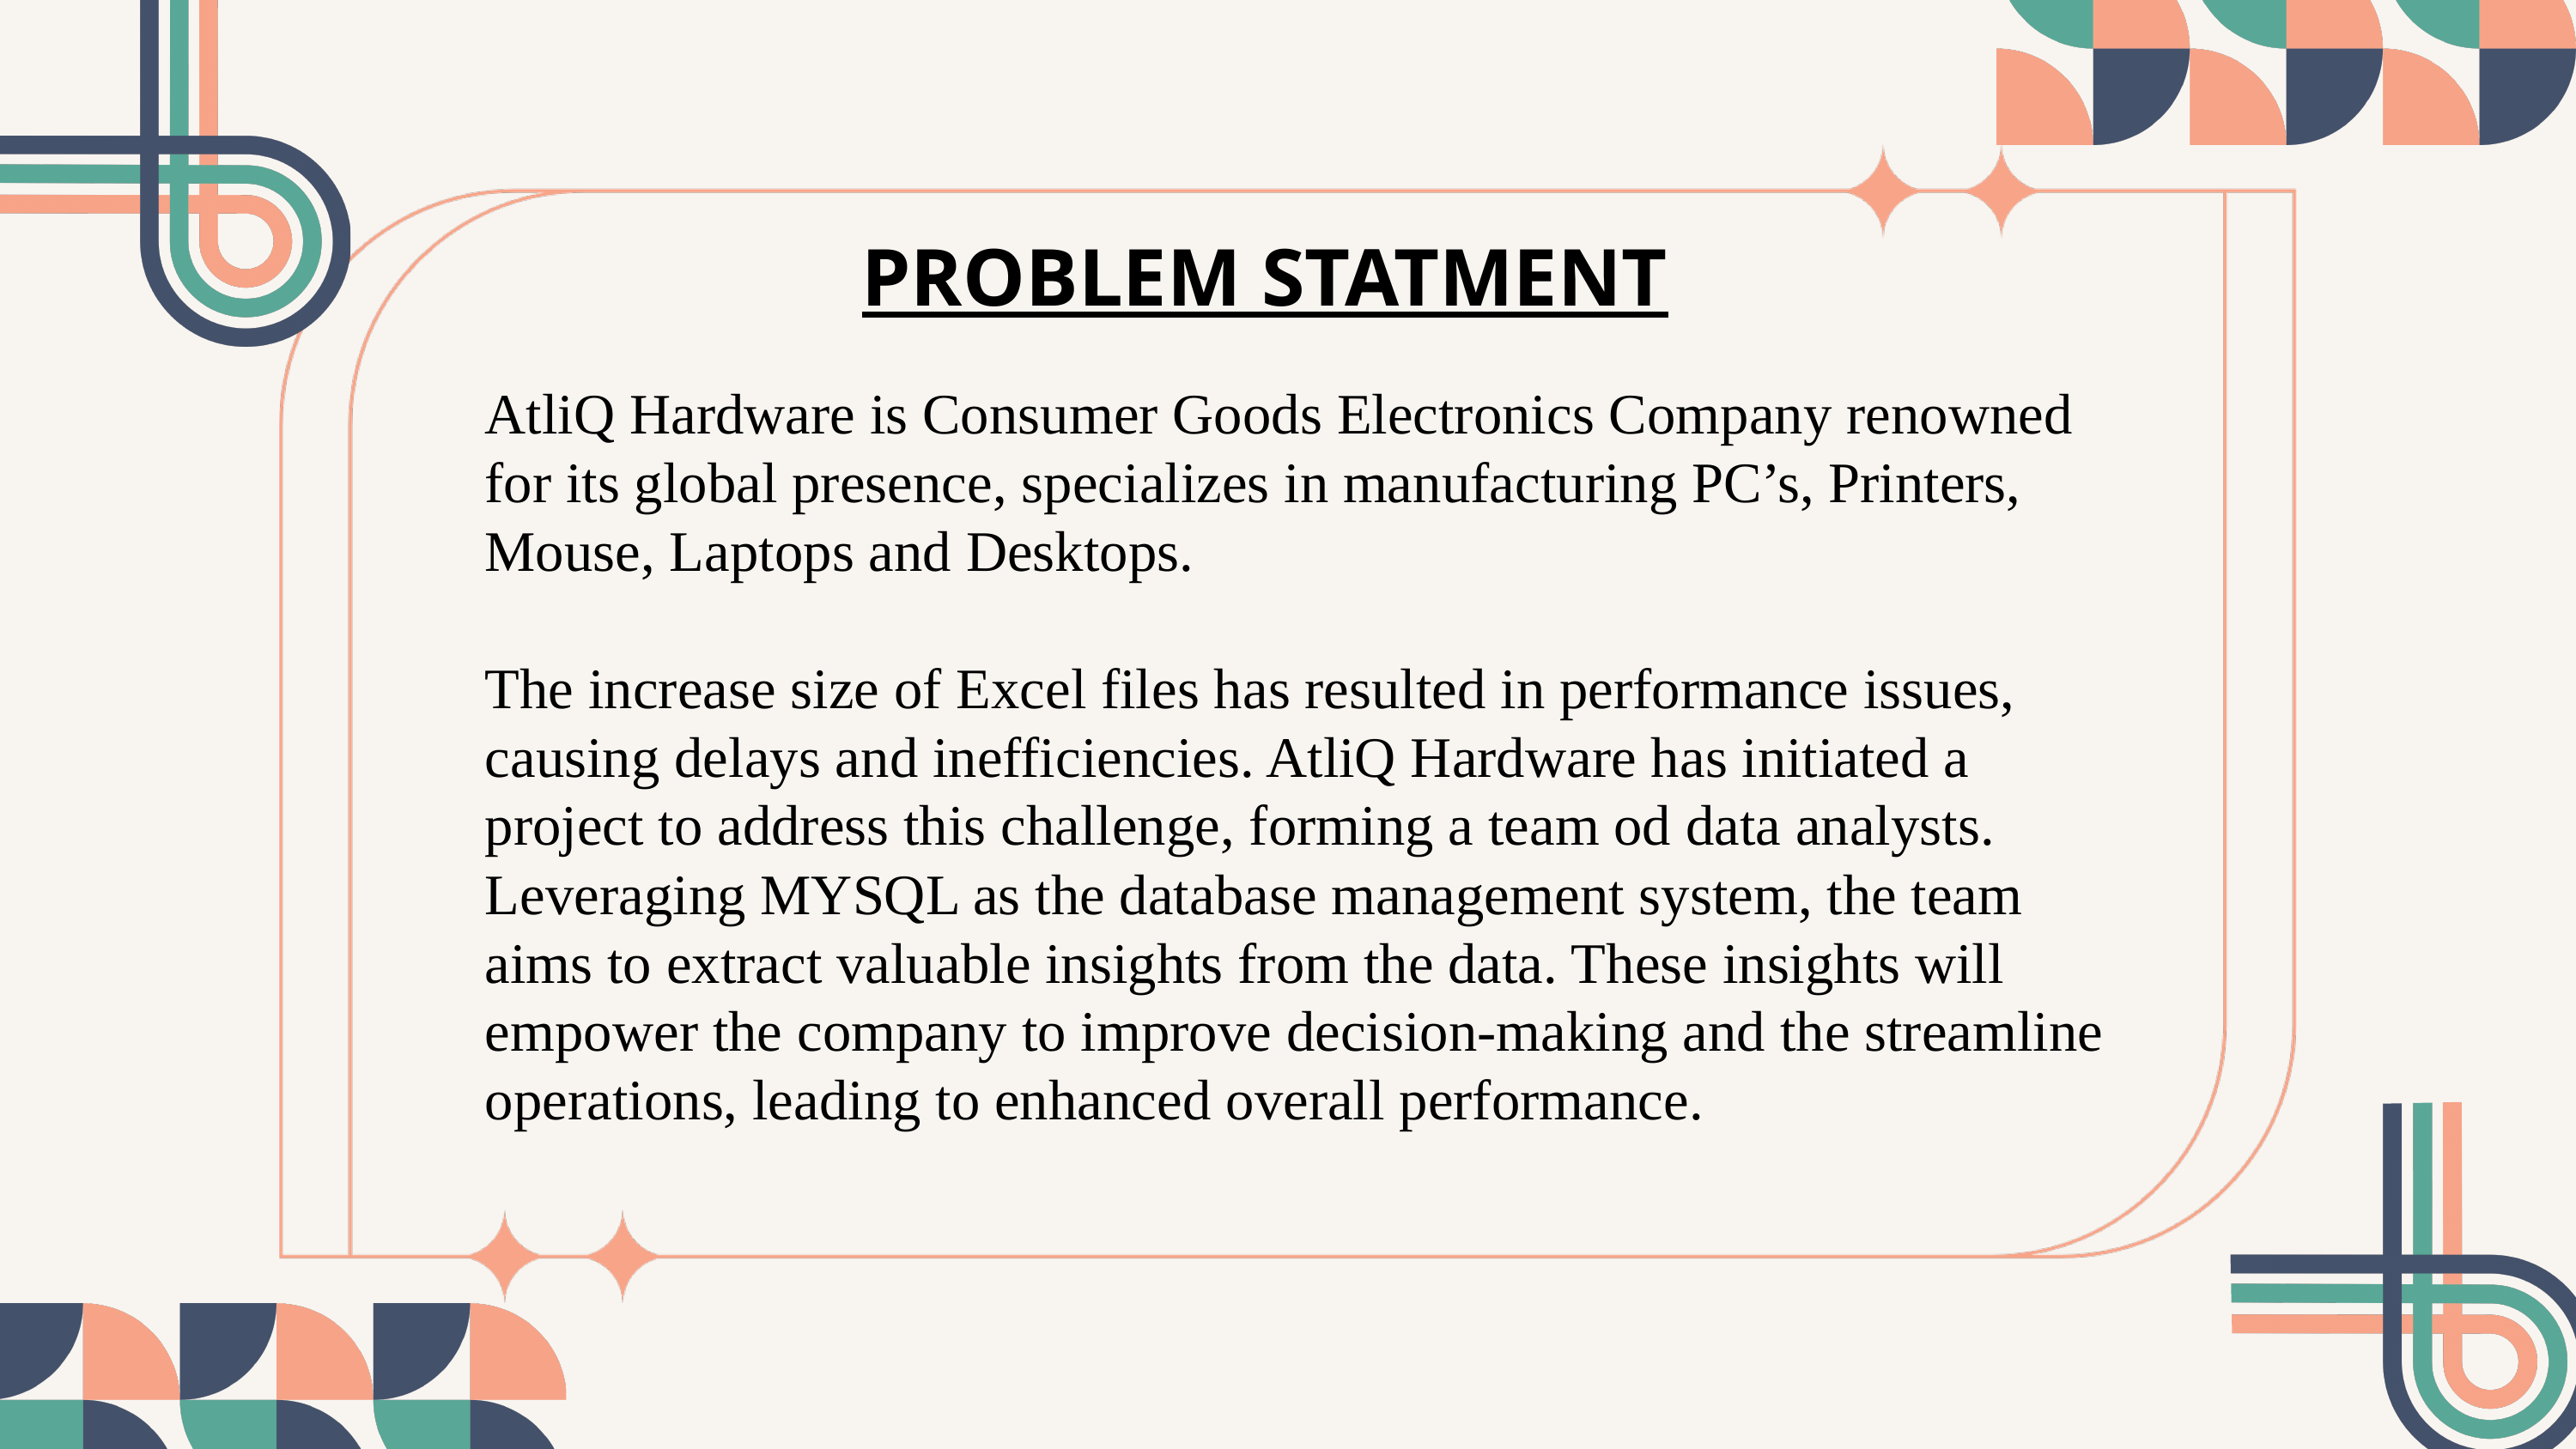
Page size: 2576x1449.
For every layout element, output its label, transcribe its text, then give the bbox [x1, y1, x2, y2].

text_box [1996, 0, 2576, 145]
text_box [2227, 1099, 2576, 1449]
text_box PROBLEM STATMENT [805, 268, 1725, 322]
text_box [0, 1303, 567, 1449]
text_box AtliQ Hardware is Consumer Goods Electronics Company renowned for its global presence, specializes in manufacturing PC’s, Printers, Mouse, Laptops and Desktops. The increase size of Excel files has resulted in performance issues, causing delays and inefficiencies. AtliQ Hardware has initiated a project to address this challenge, forming a team od data analysts. Leveraging MYSQL as the database management system, the team aims to extract valuable insights from the data. These insights will empower the company to improve decision-making and the streamline operations, leading to enhanced overall performance. [471, 370, 2125, 1138]
text_box [0, 0, 351, 347]
text_box [279, 144, 2297, 1304]
